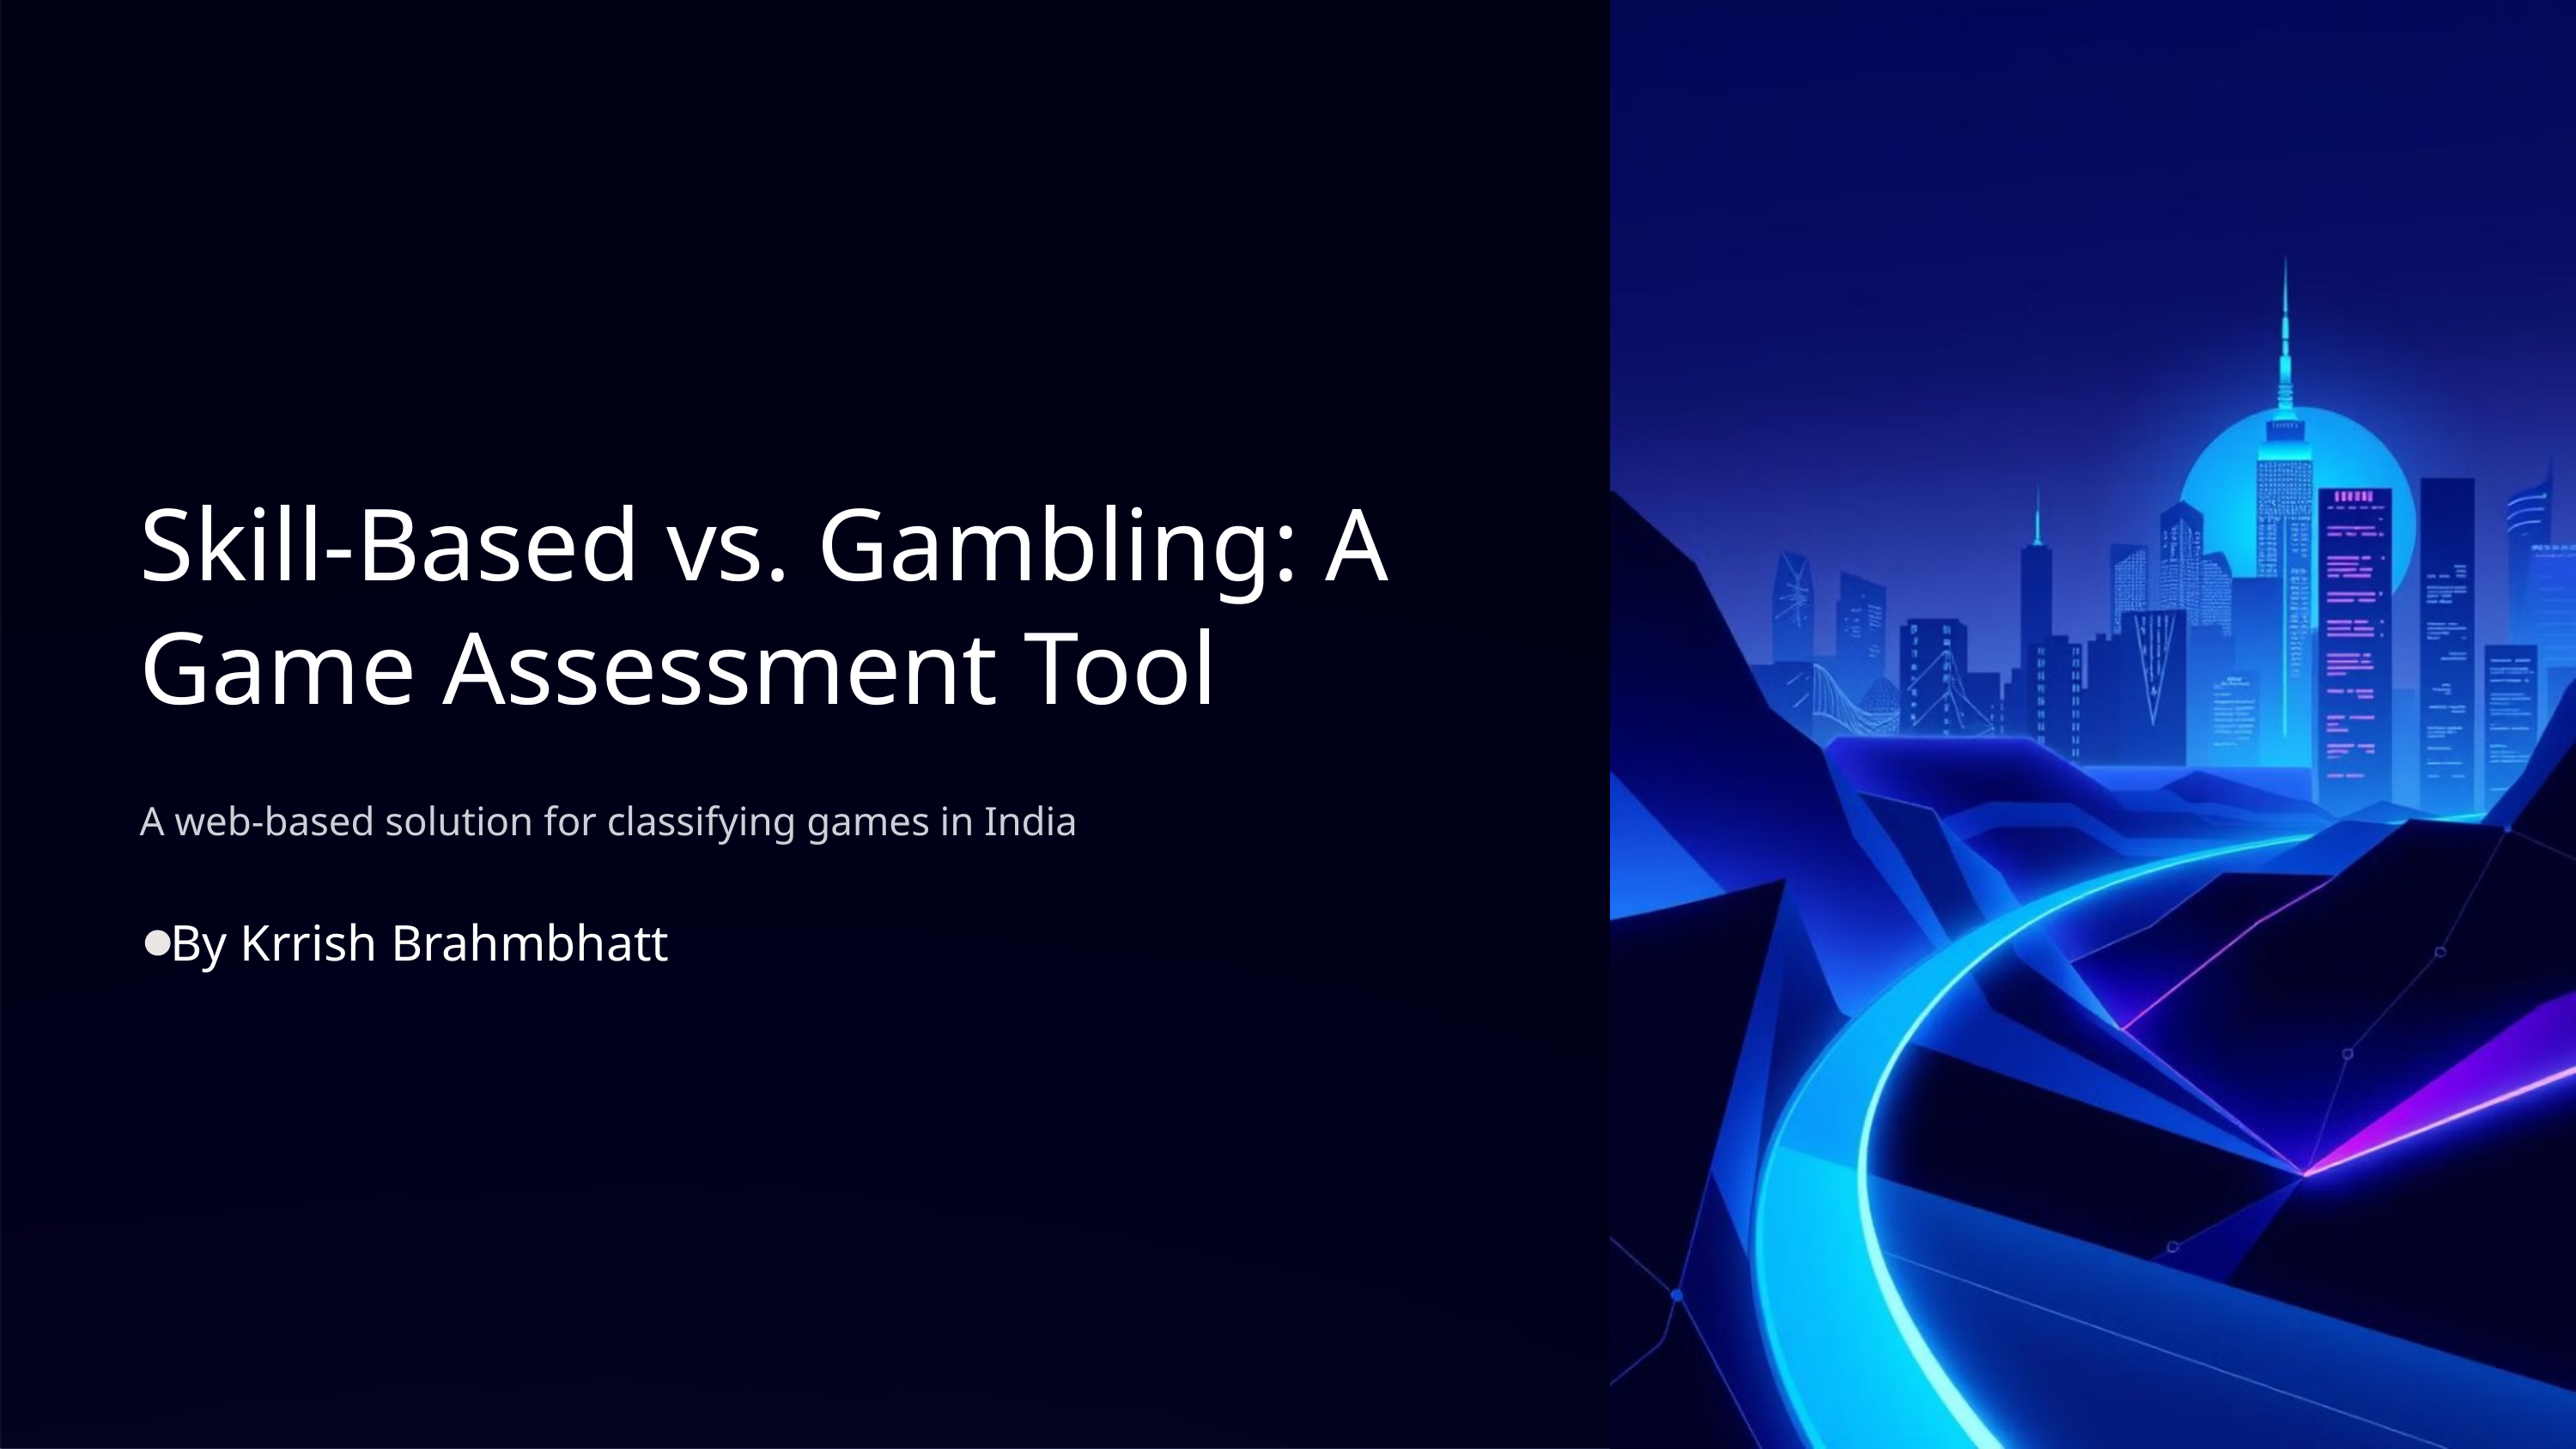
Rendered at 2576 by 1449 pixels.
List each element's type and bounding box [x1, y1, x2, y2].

text_box [0, 0, 2576, 1449]
text_box [139, 789, 1471, 854]
text_box [144, 930, 171, 956]
text_box [139, 480, 1471, 731]
